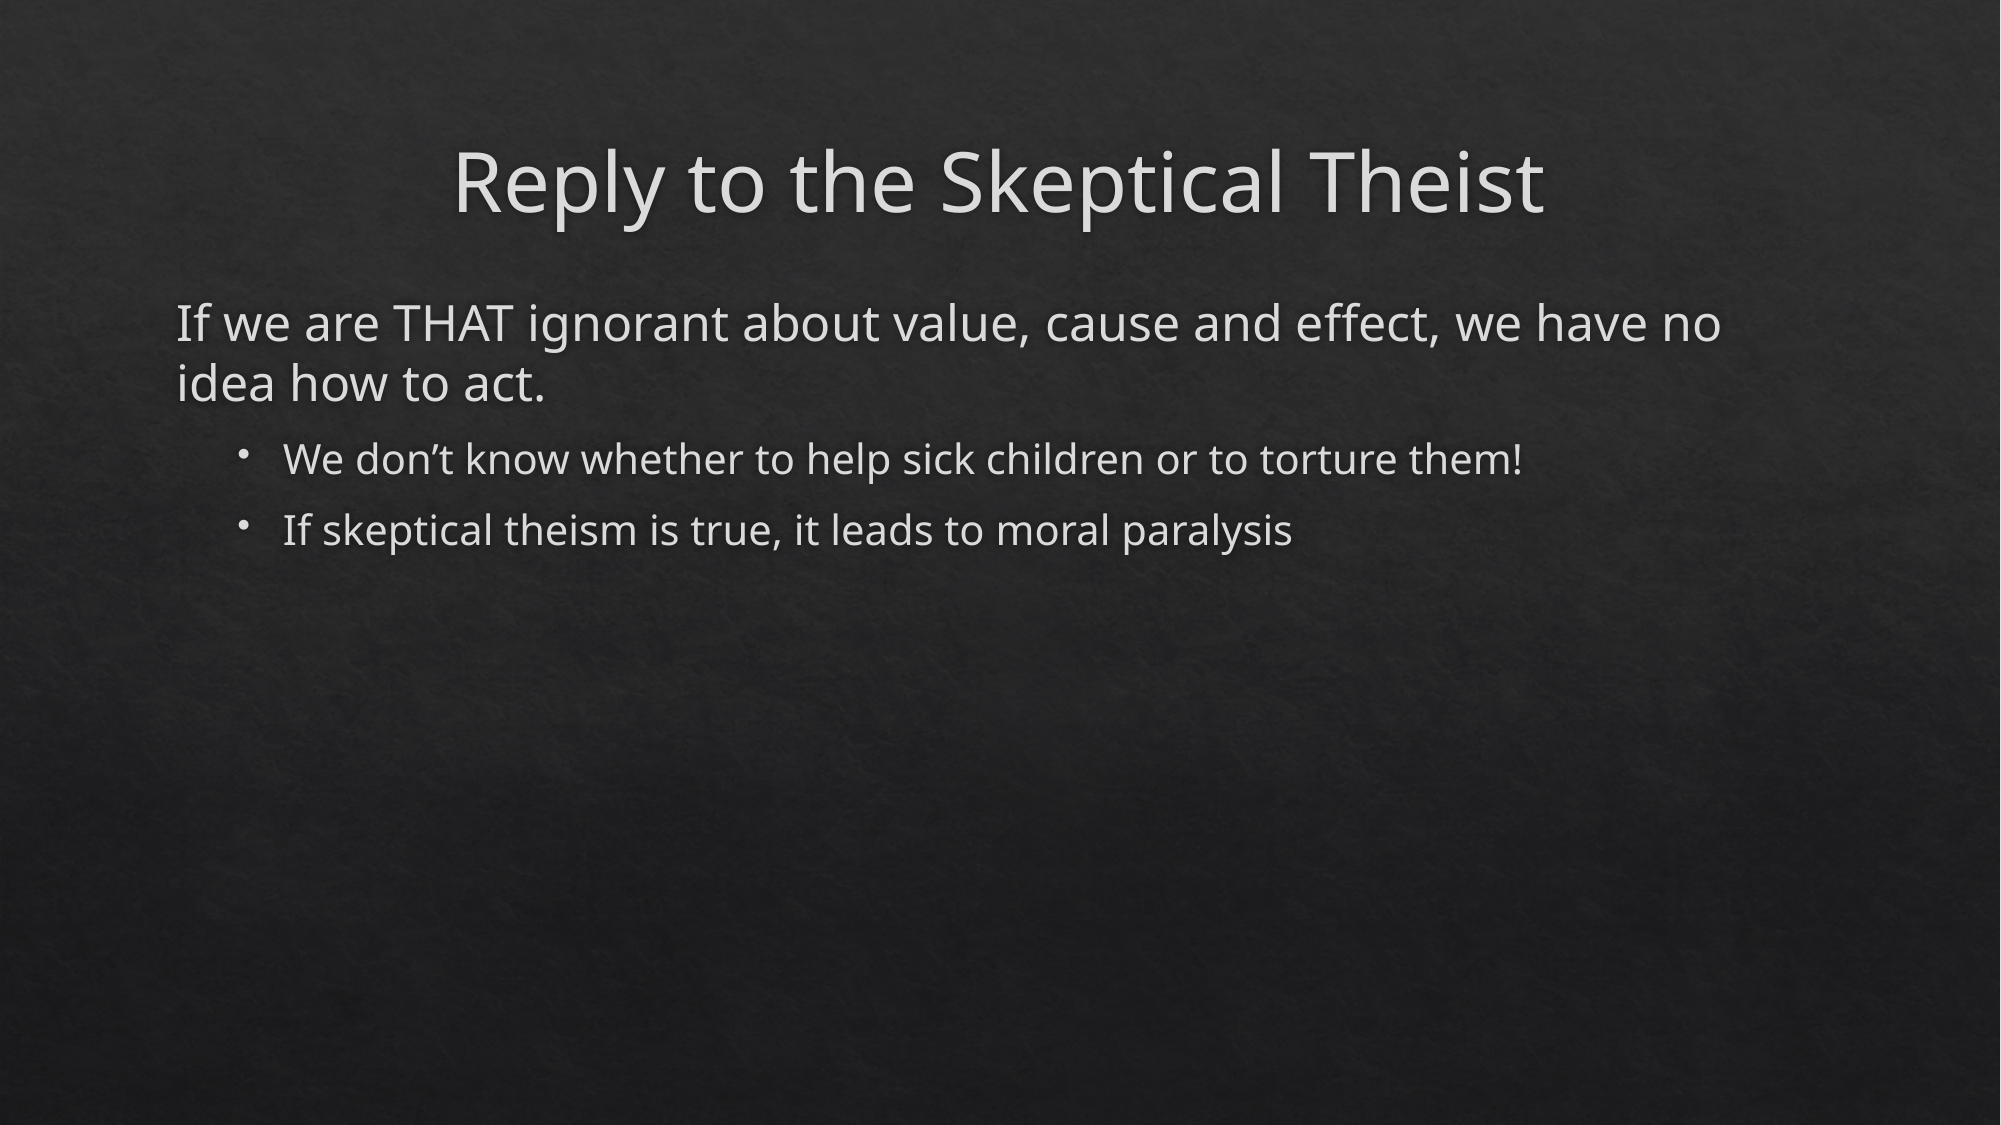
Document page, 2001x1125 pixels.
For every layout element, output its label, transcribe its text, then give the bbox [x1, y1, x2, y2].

title Reply to the Skeptical Theist [149, 99, 1849, 260]
list If we are THAT ignorant about value, cause and effect, we have no idea how to act. We don’t know whether to help sick children or to torture them! If skeptical theism is true, it leads to moral paralysis [149, 284, 1849, 950]
